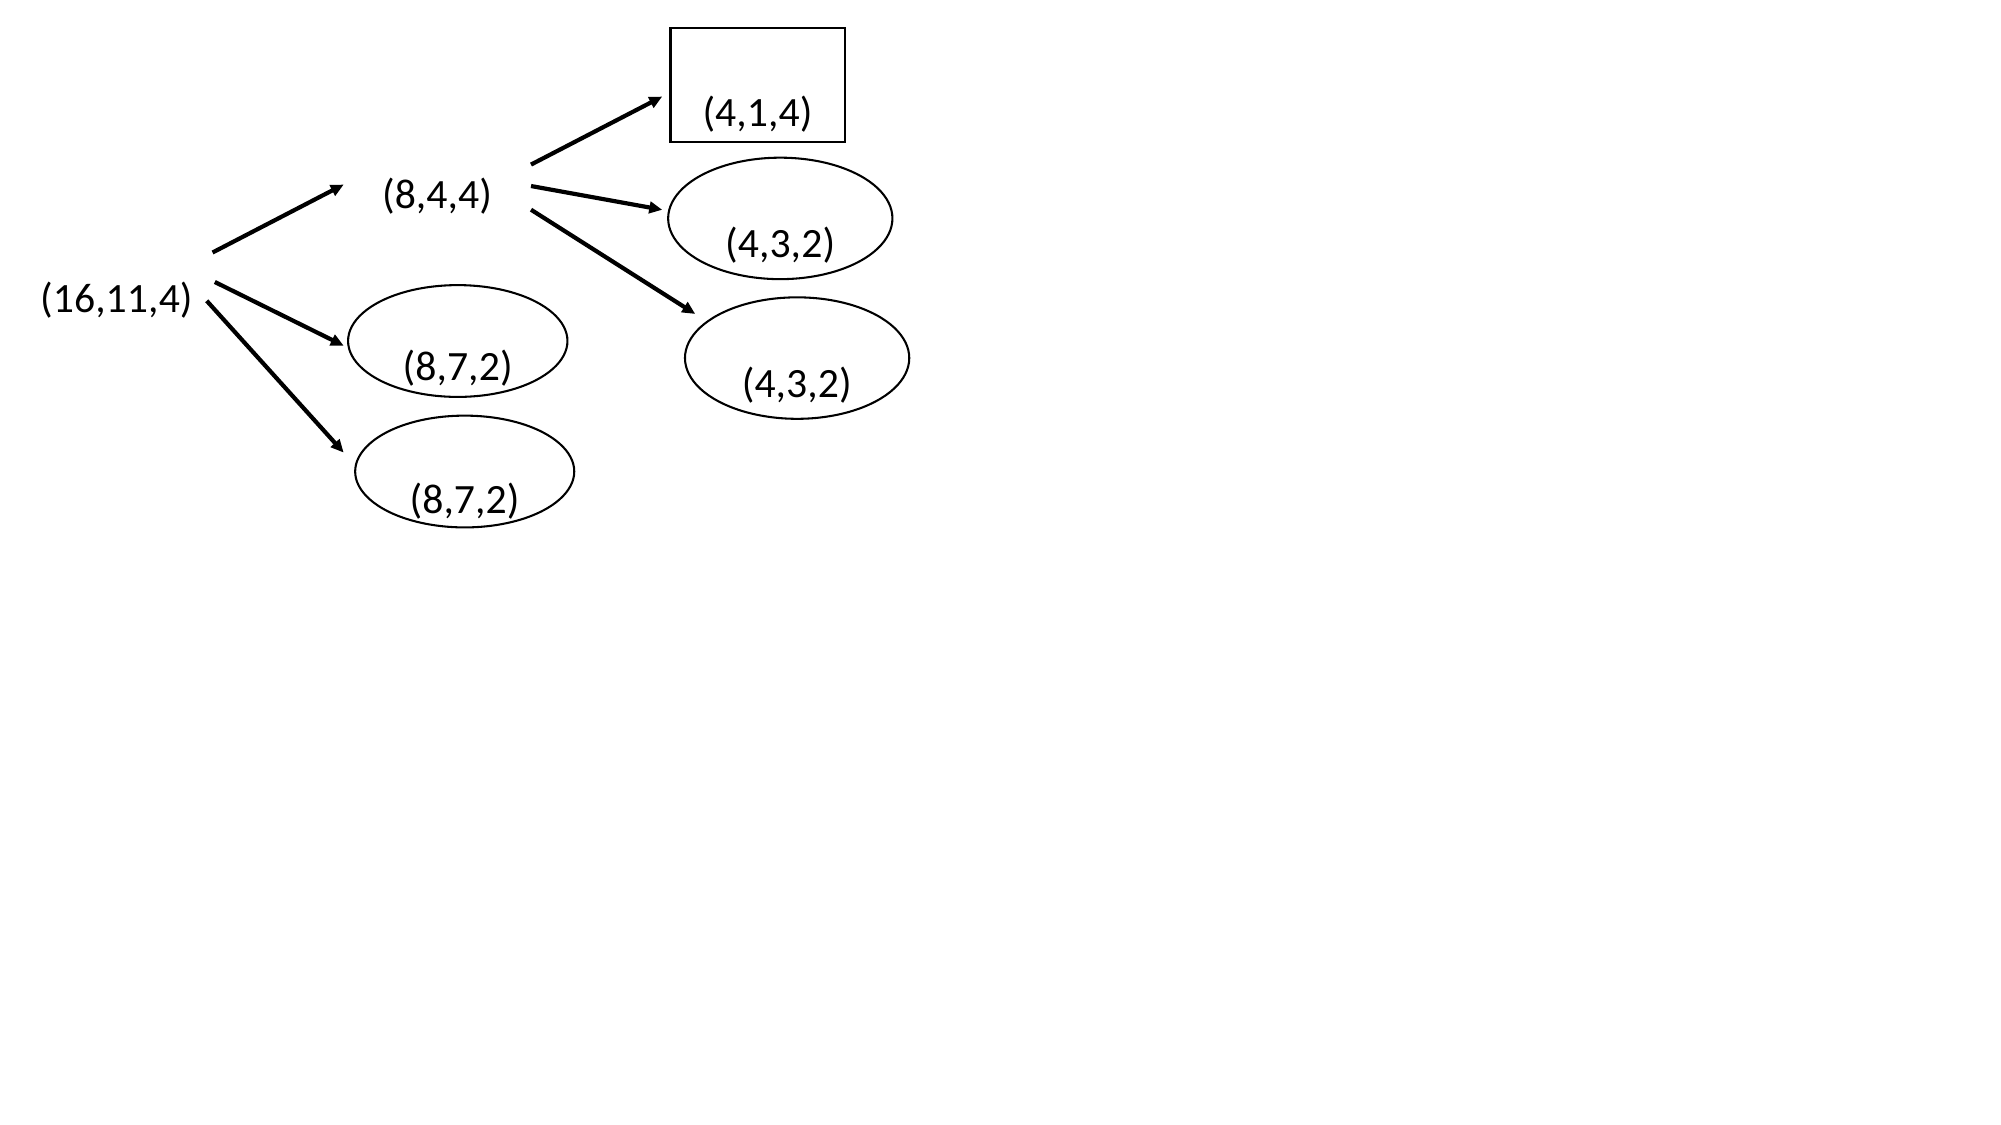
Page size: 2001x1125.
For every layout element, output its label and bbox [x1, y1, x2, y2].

text_box [214, 281, 344, 300]
text_box [530, 96, 662, 165]
text_box [531, 209, 695, 314]
text_box [530, 185, 662, 210]
text_box [212, 184, 344, 253]
text_box [206, 300, 344, 453]
